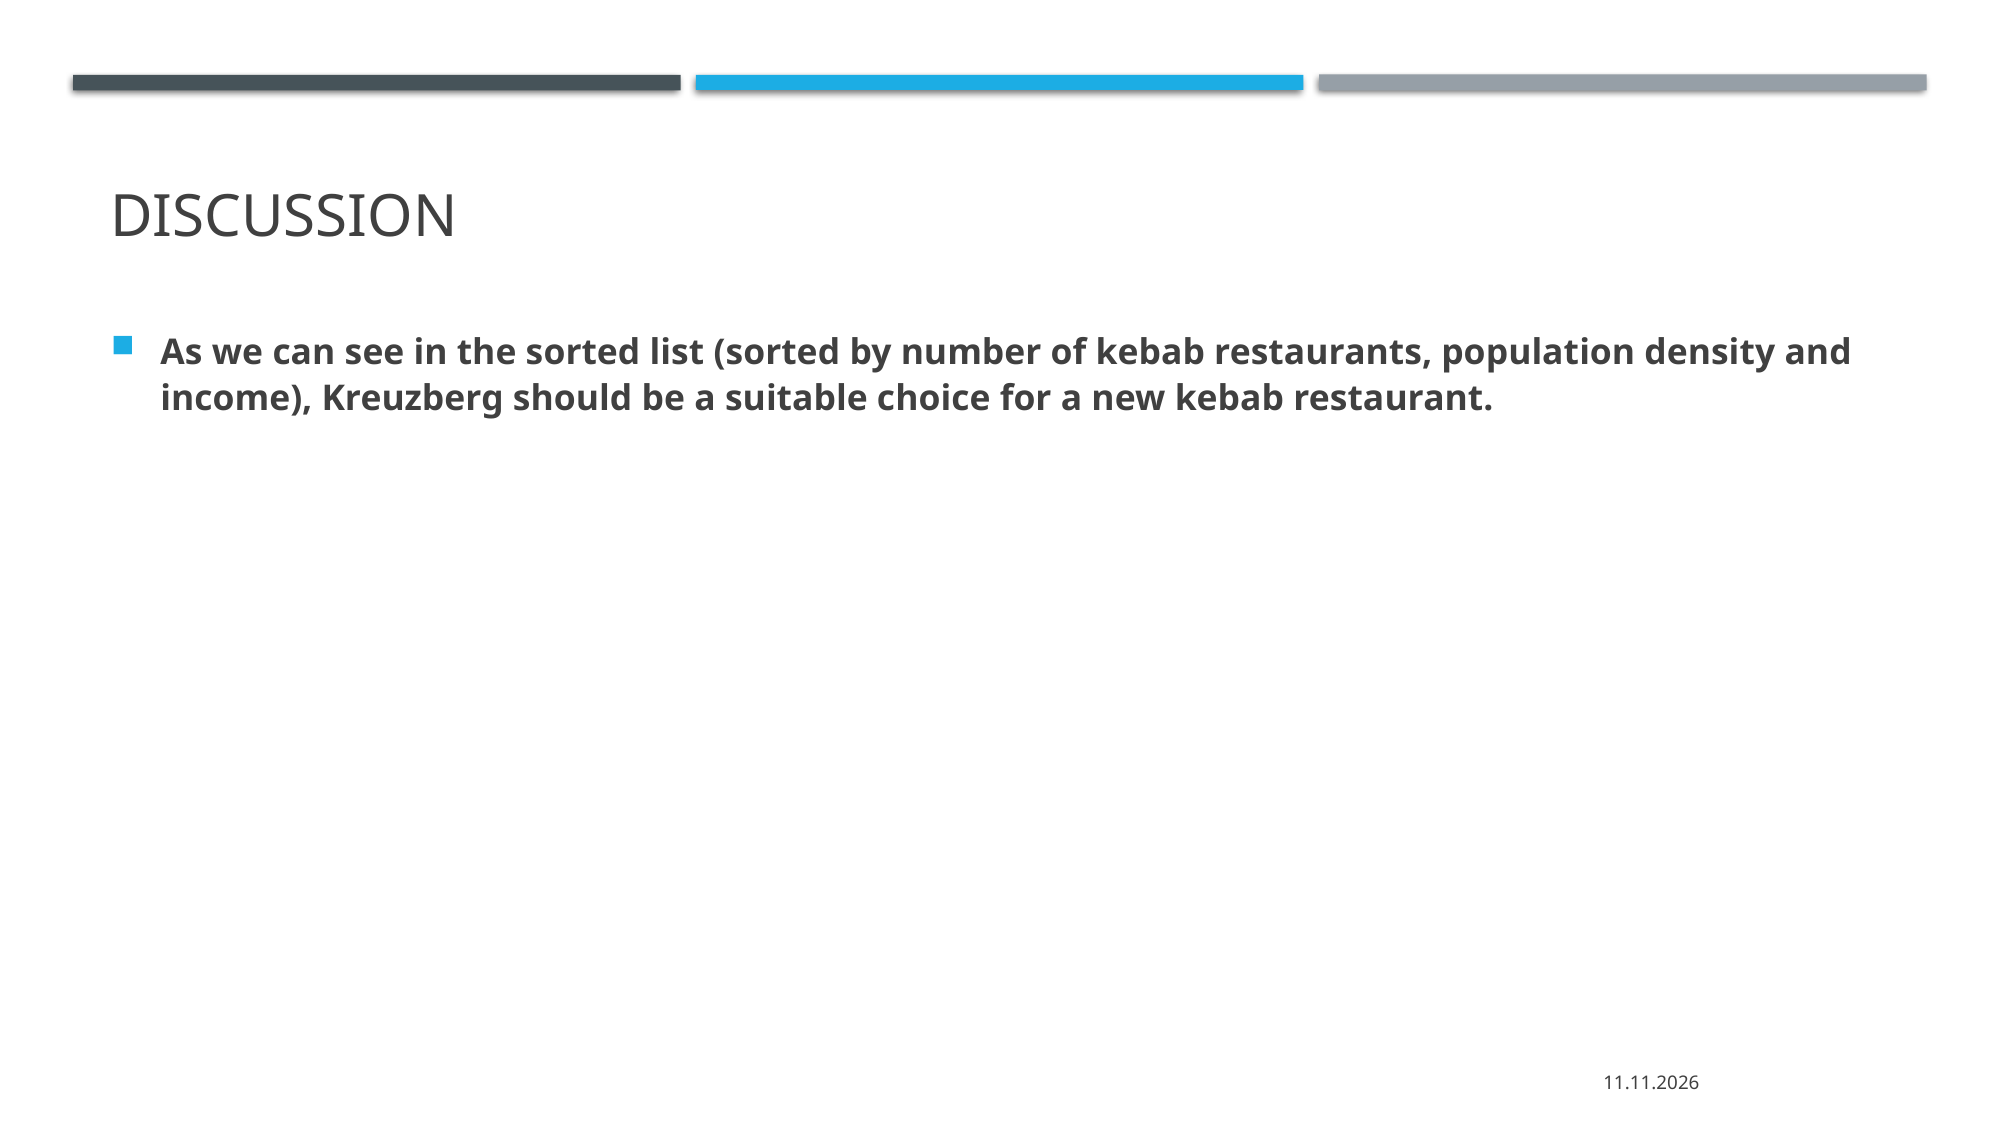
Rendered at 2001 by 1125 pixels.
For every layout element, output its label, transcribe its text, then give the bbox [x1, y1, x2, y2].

title Discussion [95, 115, 1905, 311]
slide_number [1247, 1053, 1715, 1114]
list As we can see in the sorted list (sorted by number of kebab restaurants, population density and income), Kreuzberg should be a suitable choice for a new kebab restaurant. [95, 316, 1905, 913]
